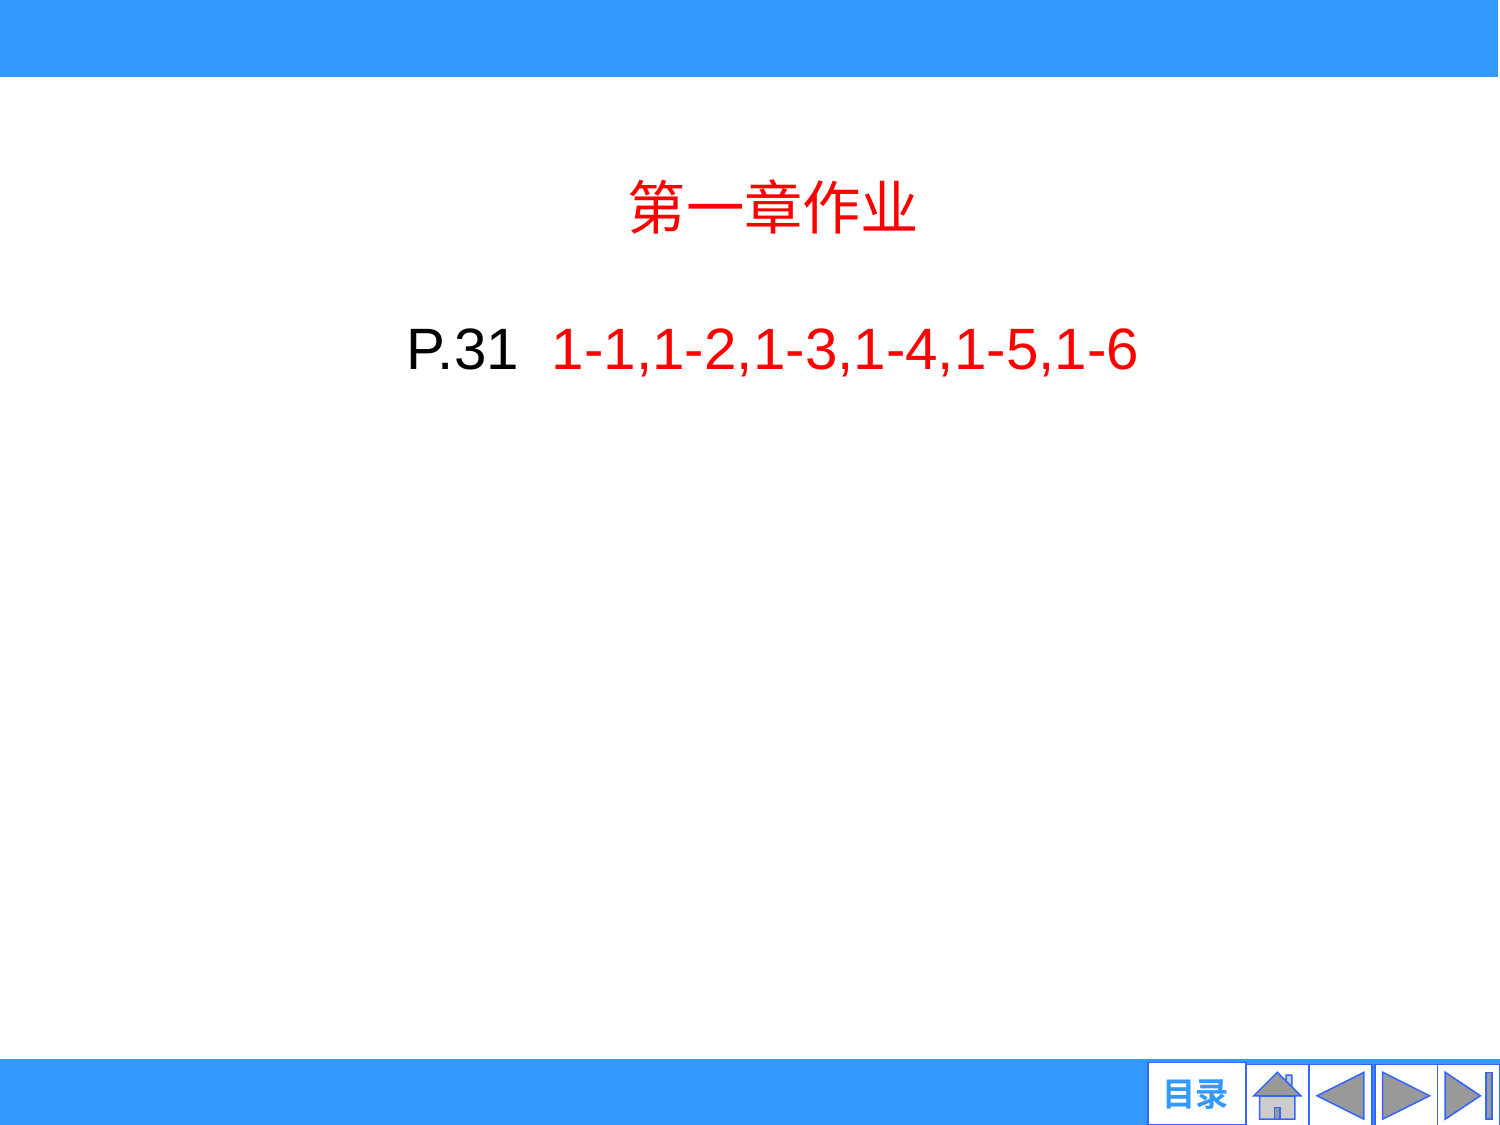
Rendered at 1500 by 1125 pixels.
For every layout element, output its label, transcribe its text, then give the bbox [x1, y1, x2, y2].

text_box 第一章作业 P.31 1-1,1-2,1-3,1-4,1-5,1-6 [93, 164, 1454, 389]
